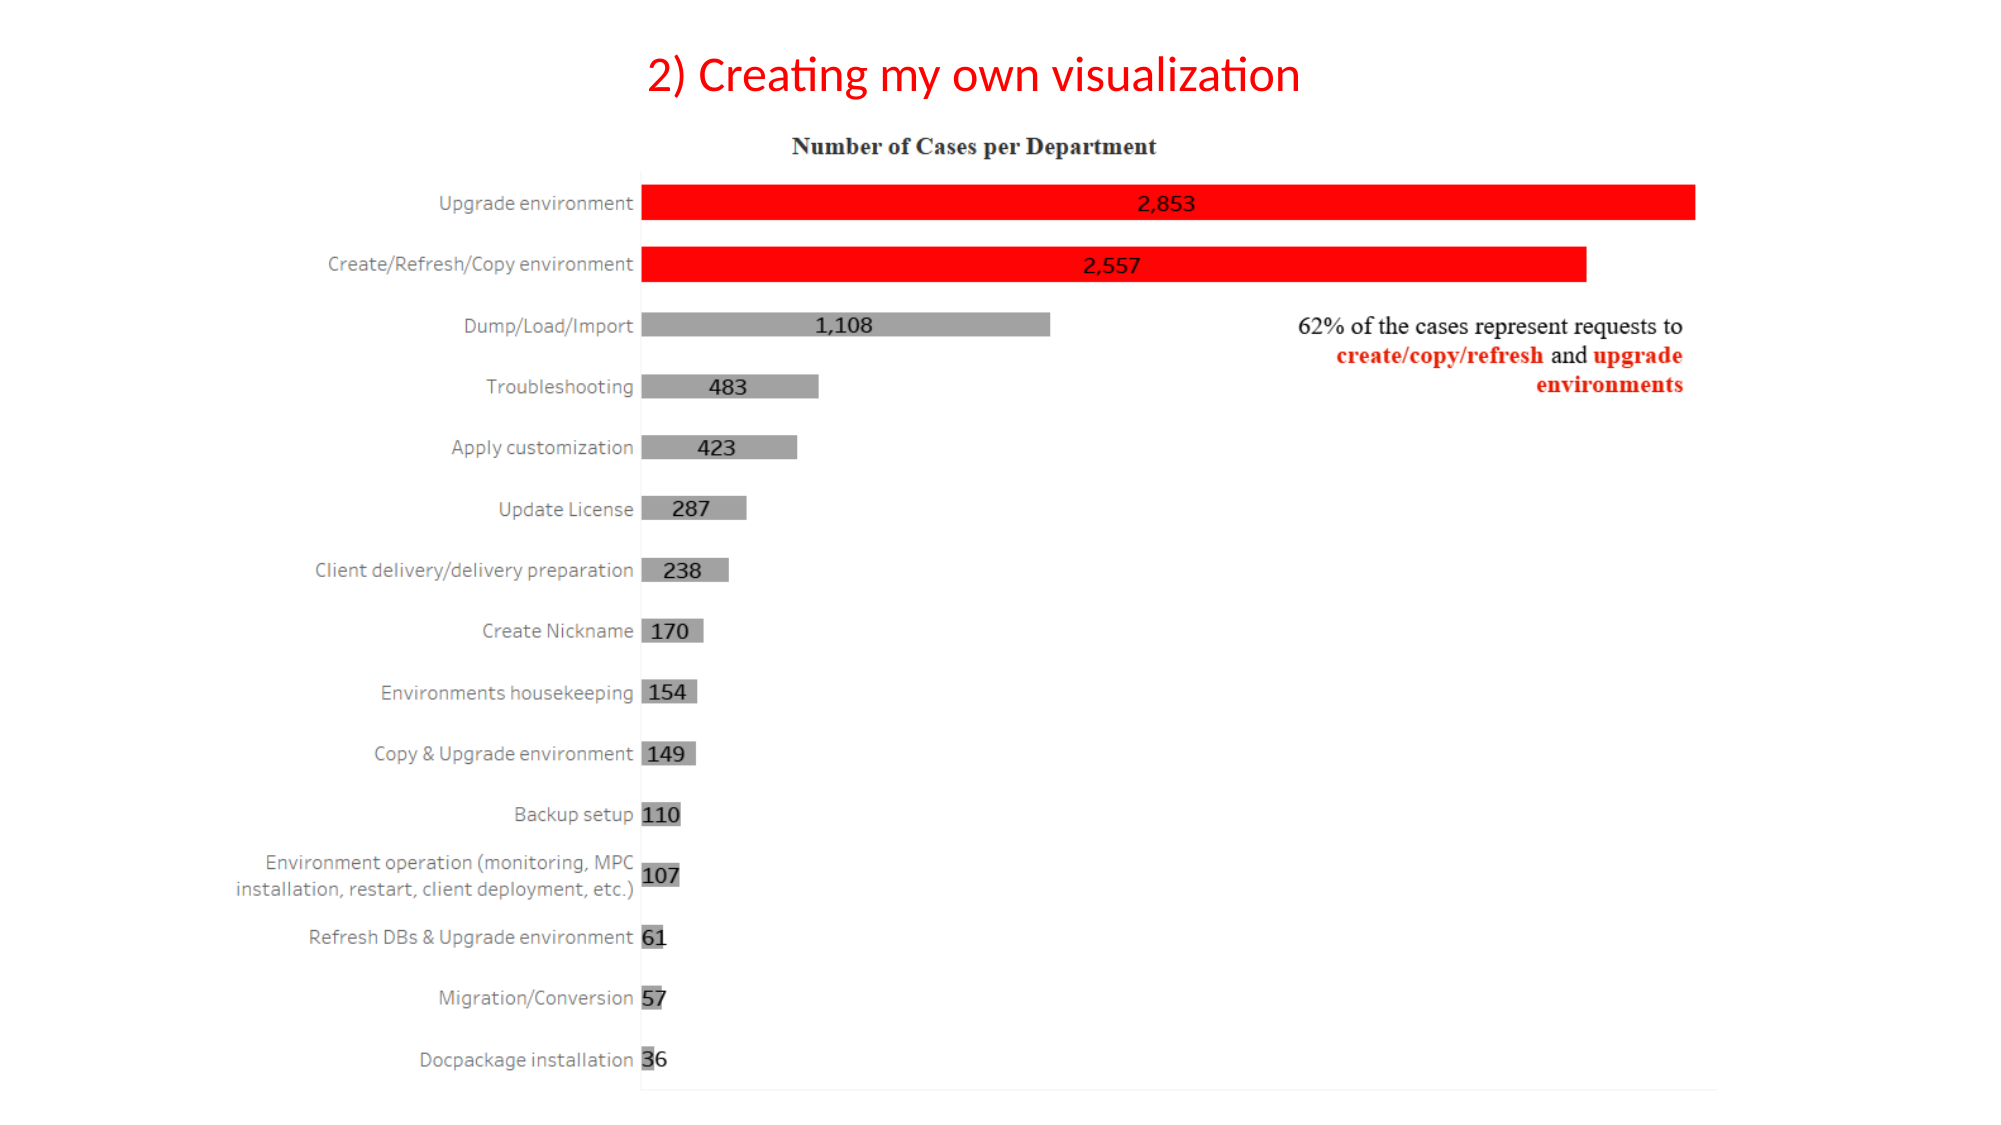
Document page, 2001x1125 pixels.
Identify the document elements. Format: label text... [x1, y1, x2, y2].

text_box 2) Creating my own visualization [371, 33, 1577, 109]
picture [204, 124, 1717, 1092]
